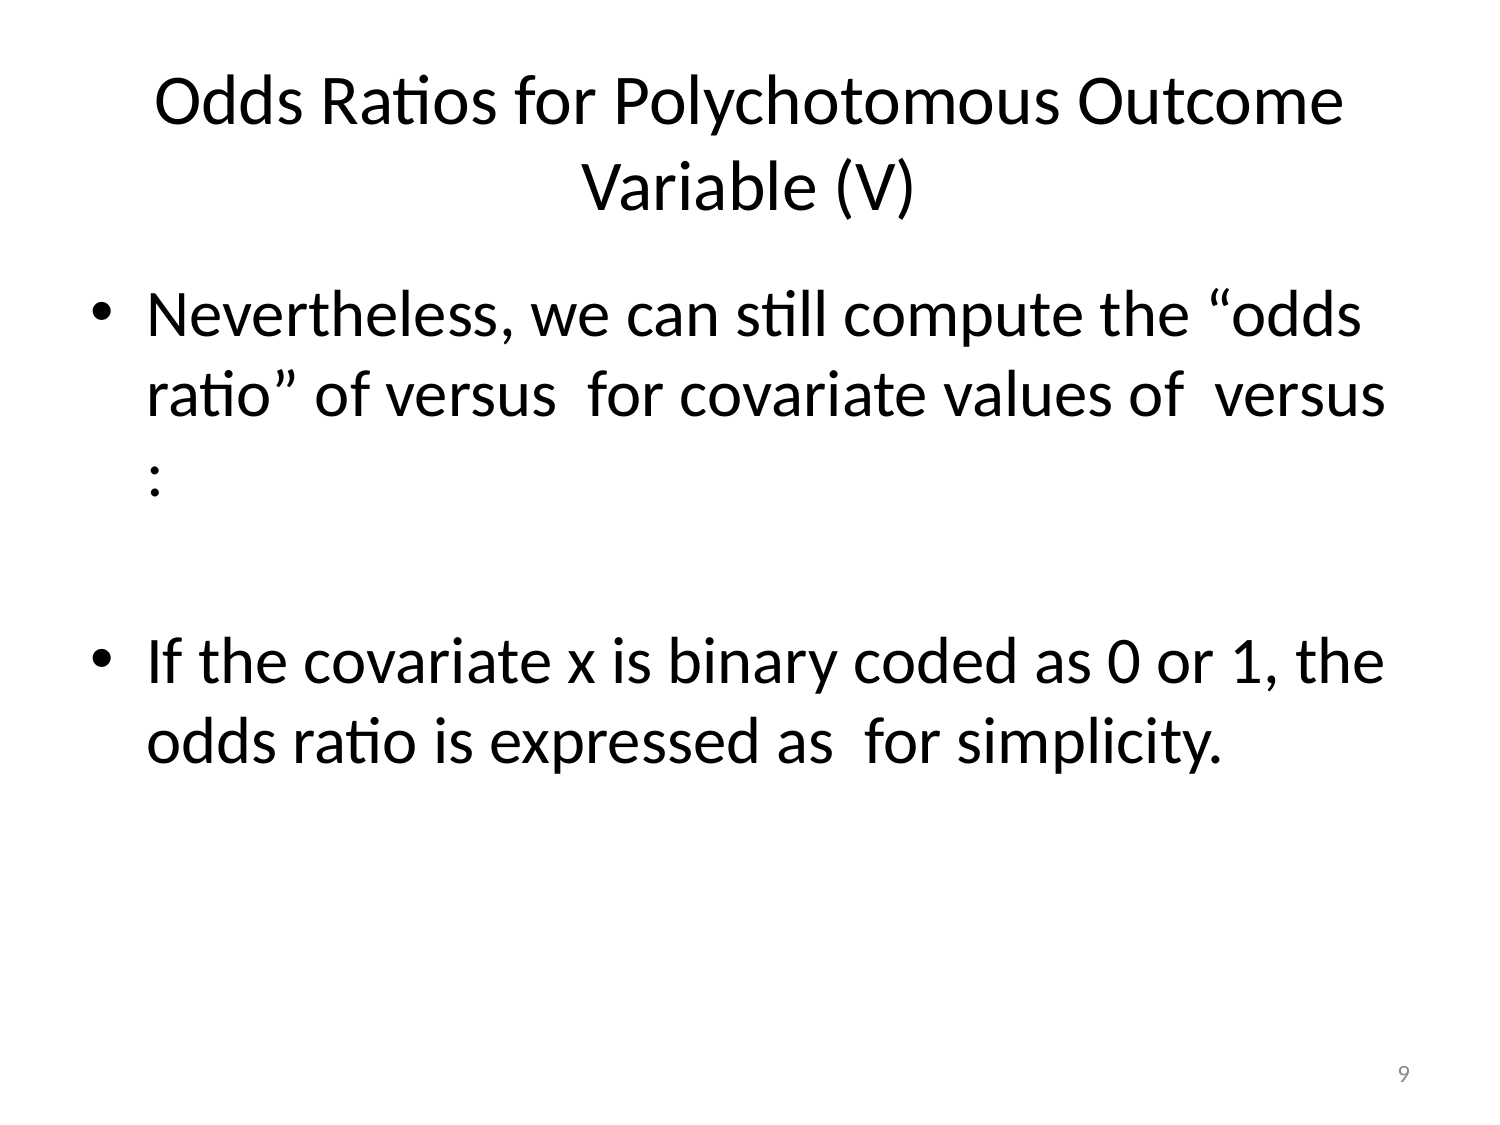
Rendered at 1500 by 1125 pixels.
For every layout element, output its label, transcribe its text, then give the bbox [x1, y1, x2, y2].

slide_number 9 [1074, 1042, 1425, 1103]
title Odds Ratios for Polychotomous Outcome Variable (V) [75, 45, 1425, 233]
